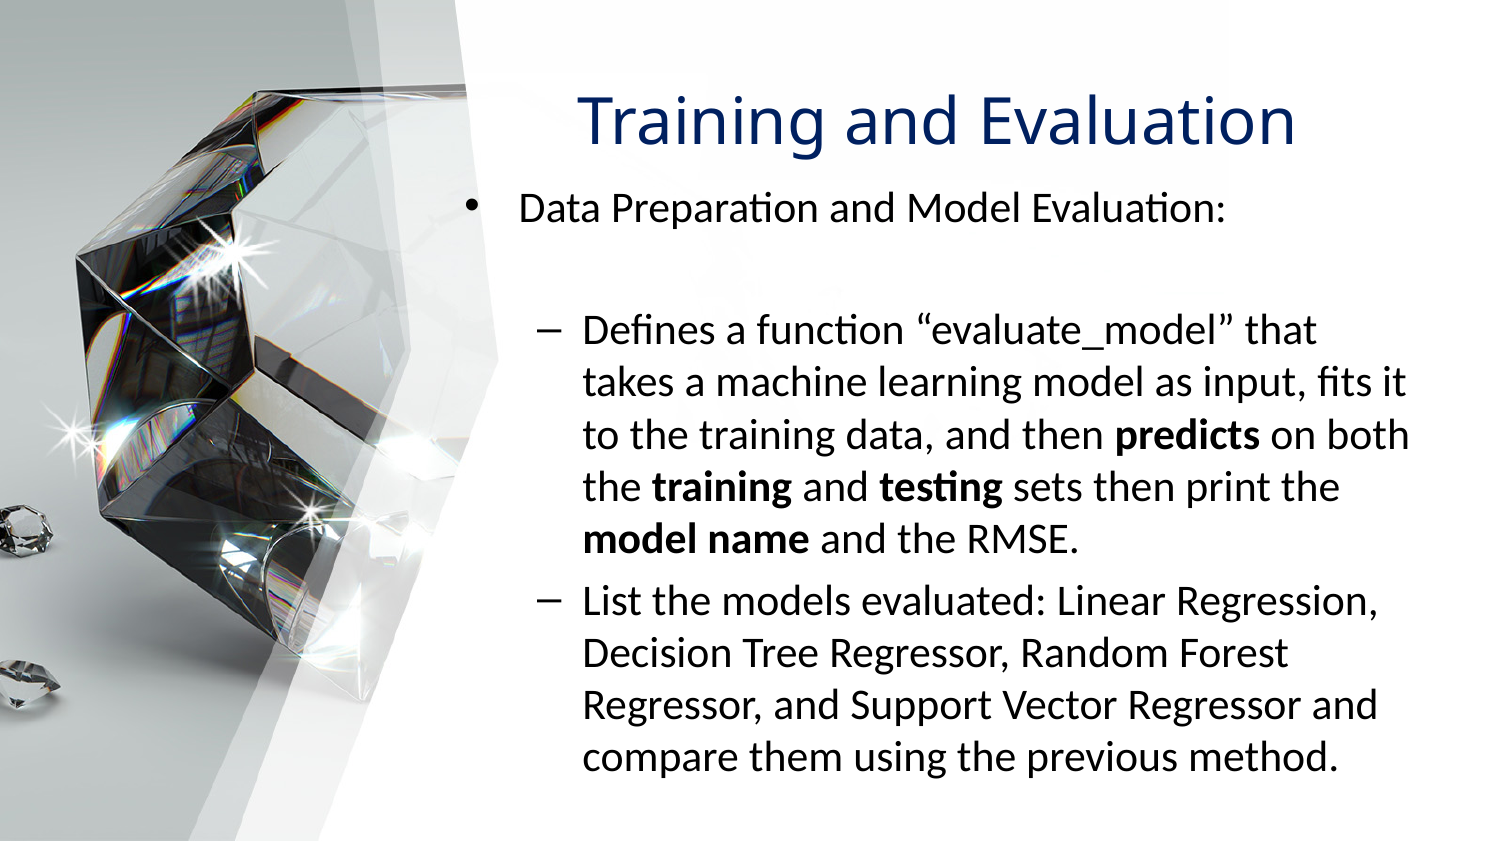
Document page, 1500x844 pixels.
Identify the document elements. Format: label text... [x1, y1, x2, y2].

picture [0, 0, 1500, 844]
title Training and Evaluation [449, 71, 1427, 166]
list Data Preparation and Model Evaluation: Defines a function “evaluate_model” that takes a machine learning model as input, fits it to the training data, and then predicts on both the training and testing sets then print the model name and the RMSE. List the models evaluated: Linear Regression, Decision Tree Regressor, Random Forest Regressor, and Support Vector Regressor and compare them using the previous method. [449, 171, 1427, 798]
